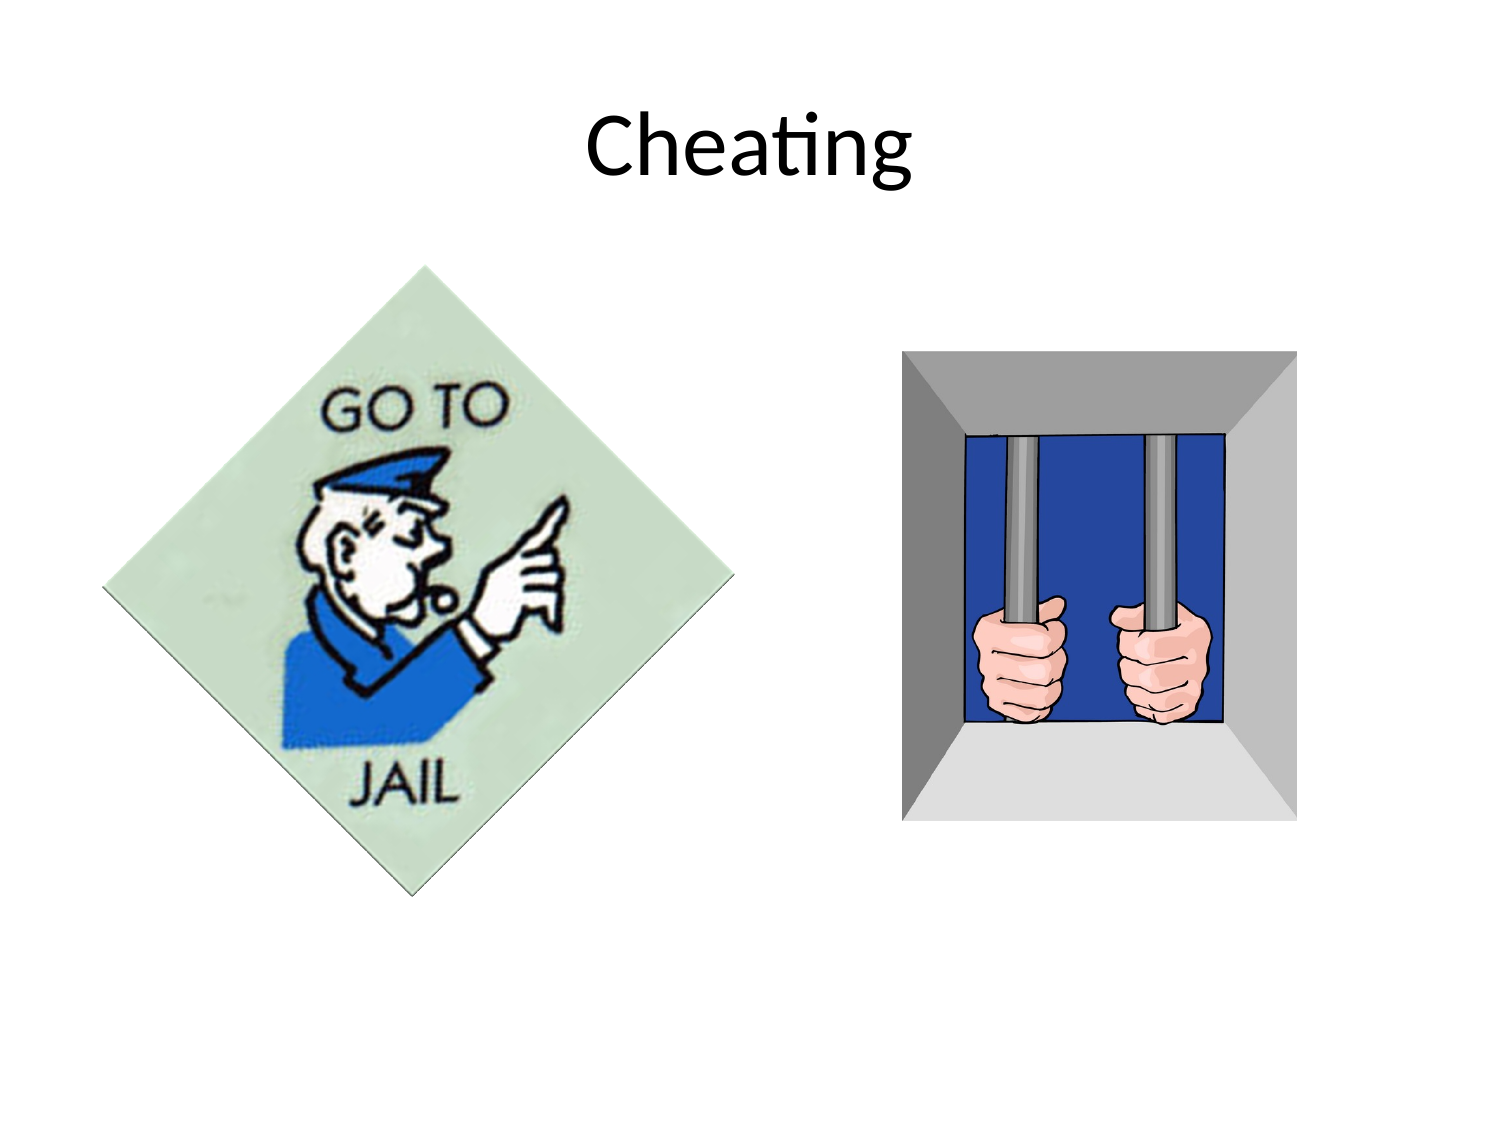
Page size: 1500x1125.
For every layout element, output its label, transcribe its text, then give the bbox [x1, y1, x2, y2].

picture [103, 265, 734, 896]
title Cheating [74, 44, 1426, 233]
picture [902, 351, 1298, 821]
